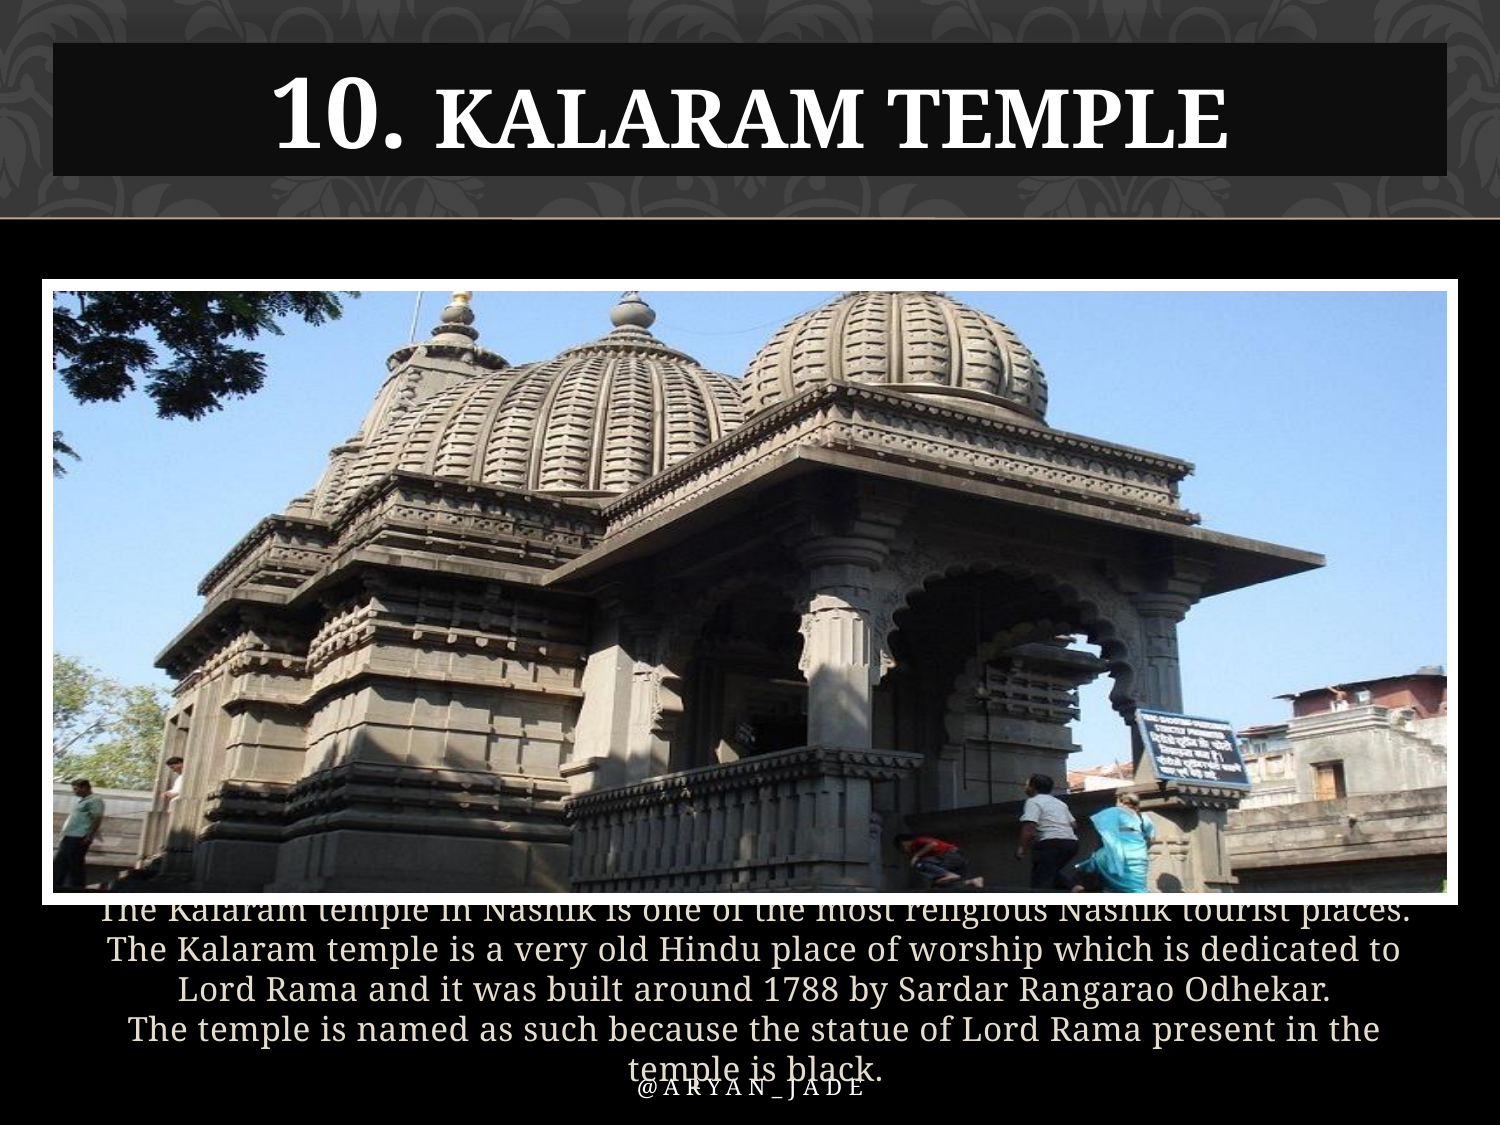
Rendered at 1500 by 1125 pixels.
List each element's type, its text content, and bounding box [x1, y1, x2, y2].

list The Kalaram temple in Nashik is one of the most religious Nashik tourist places. The Kalaram temple is a very old Hindu place of worship which is dedicated to Lord Rama and it was built around 1788 by Sardar Rangarao Odhekar. The temple is named as such because the statue of Lord Rama present in the temple is black. [53, 893, 1459, 1083]
title 10. Kalaram Temple [47, 36, 1453, 182]
picture [52, 290, 1448, 894]
footer @Aryan_Jade [237, 1064, 1263, 1112]
